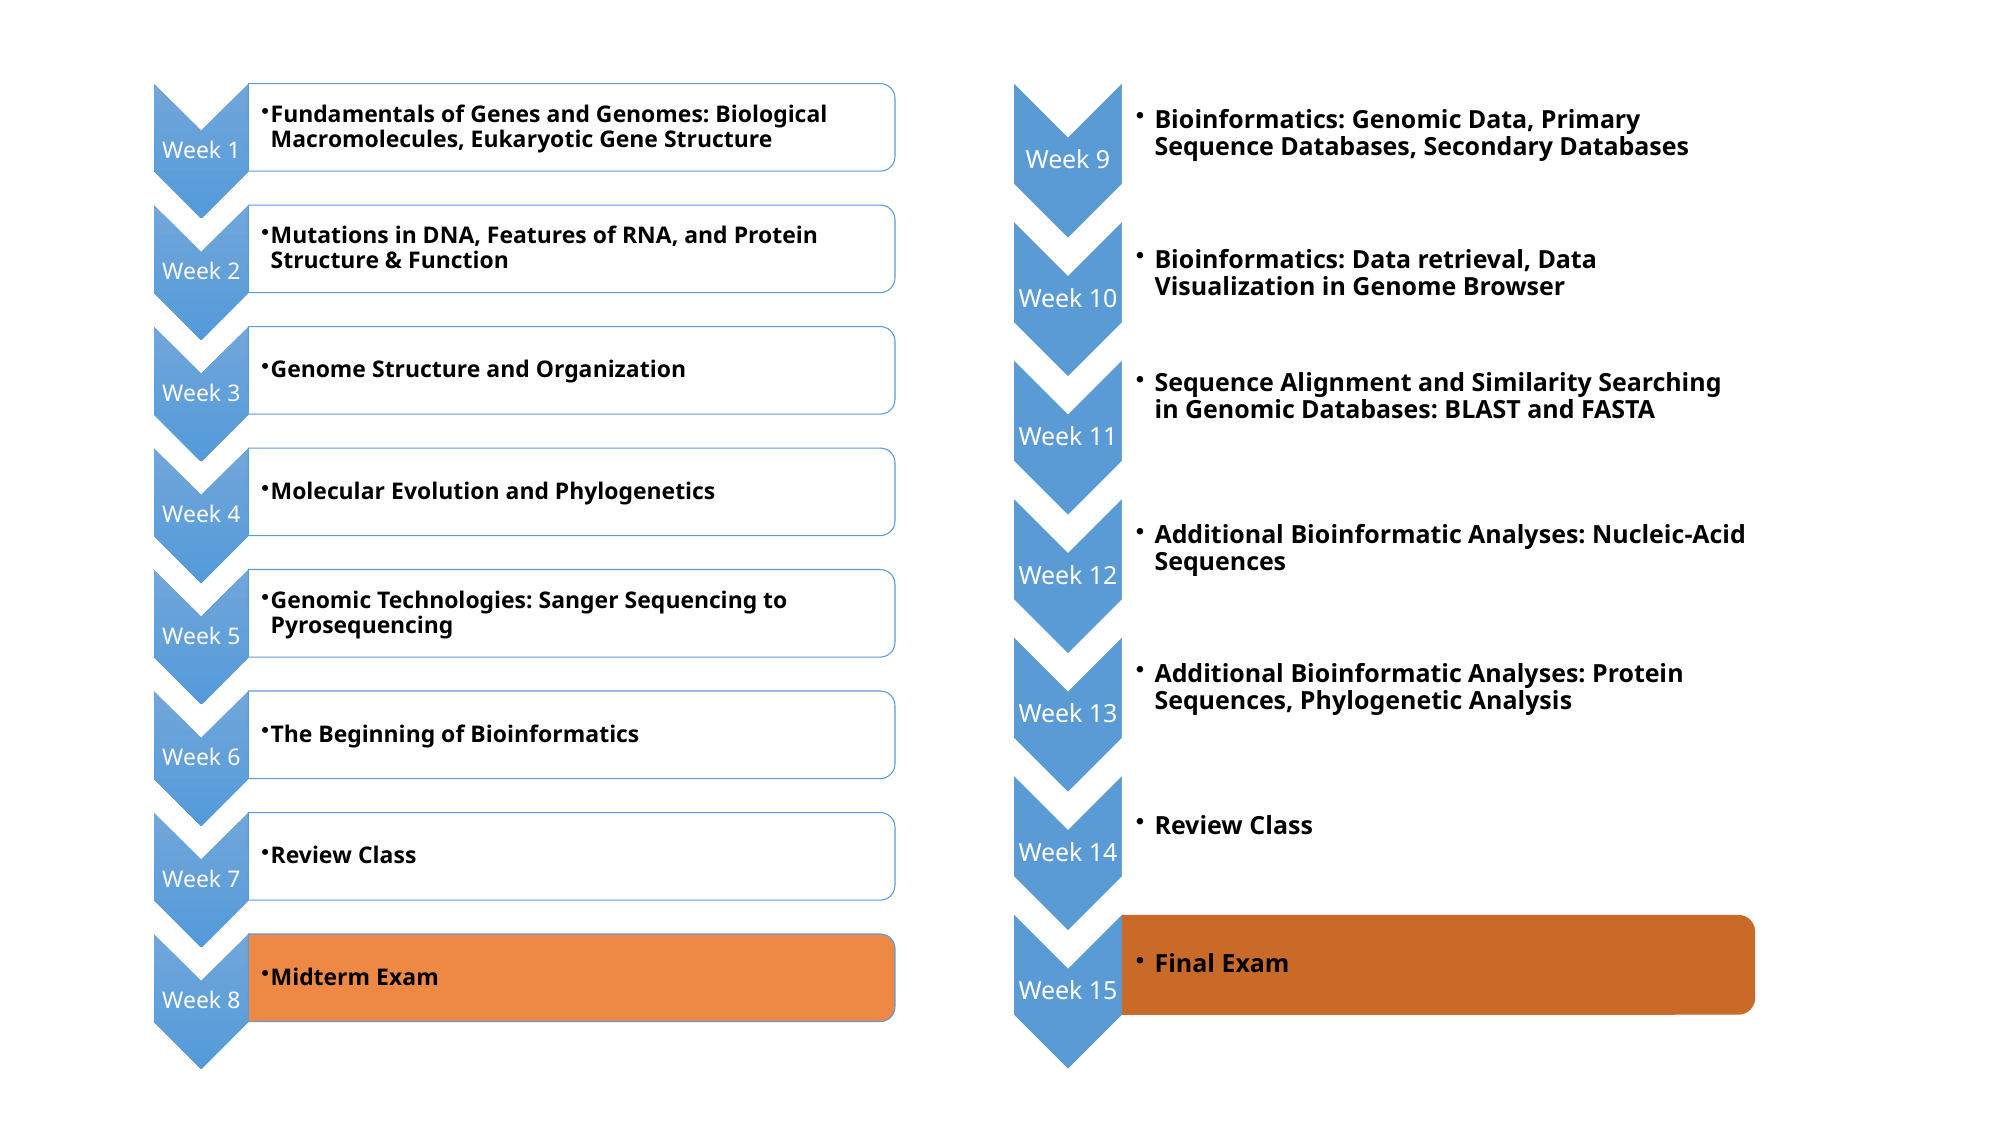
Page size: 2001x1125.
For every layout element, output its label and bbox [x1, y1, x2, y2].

text_box [153, 83, 895, 1069]
text_box [1014, 83, 1756, 1069]
